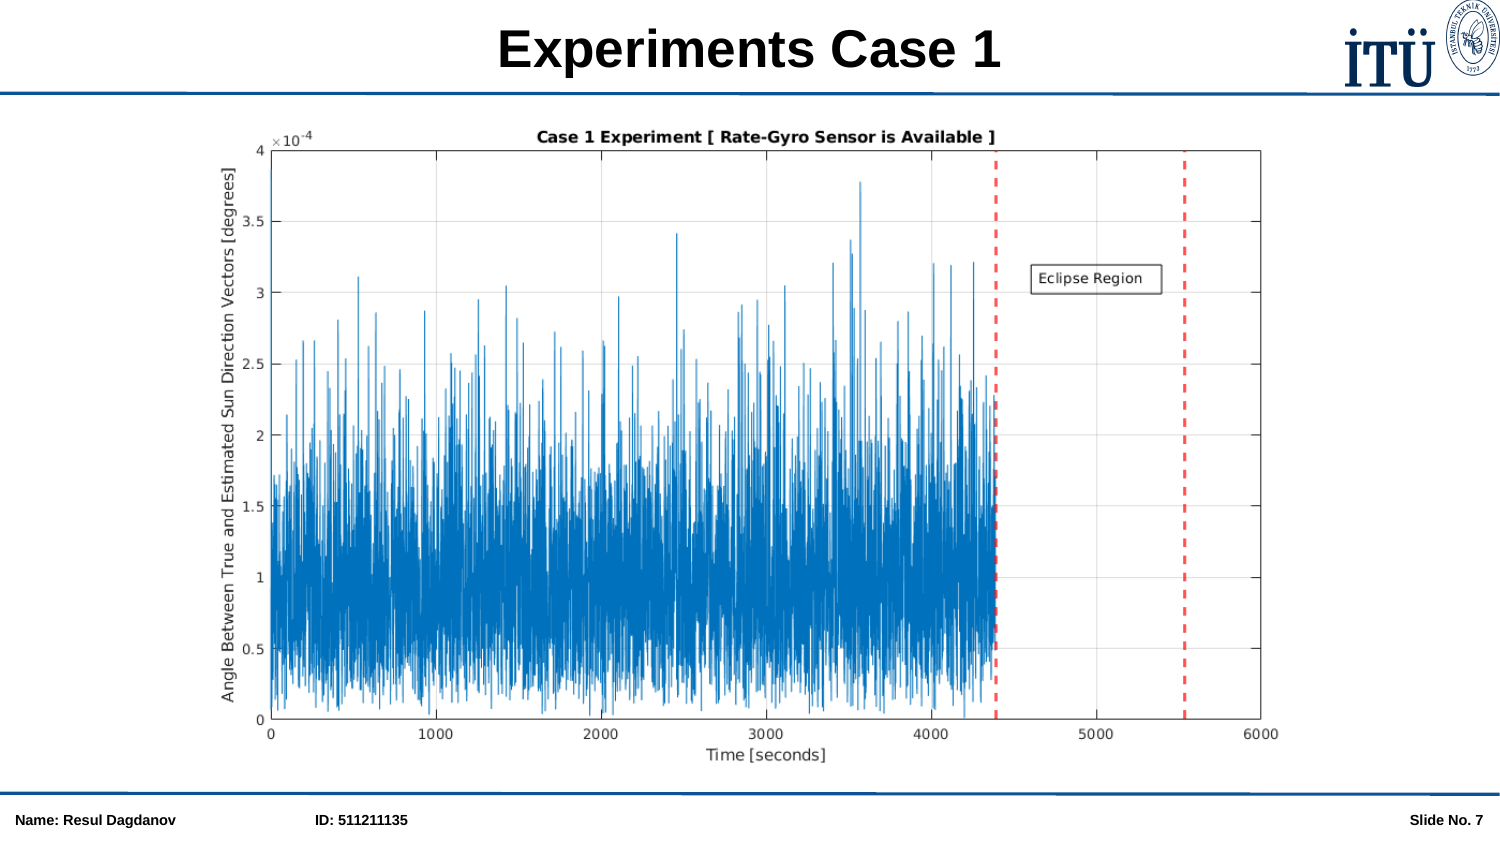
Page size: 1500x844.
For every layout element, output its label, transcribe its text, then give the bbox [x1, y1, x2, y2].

text_box Slide No. 7 [1394, 795, 1500, 844]
text_box Experiments Case 1 [51, 0, 1343, 94]
picture [1345, 0, 1500, 87]
text_box Name: Resul Dagdanov ID: 511211135 [0, 795, 708, 844]
picture [213, 118, 1287, 769]
